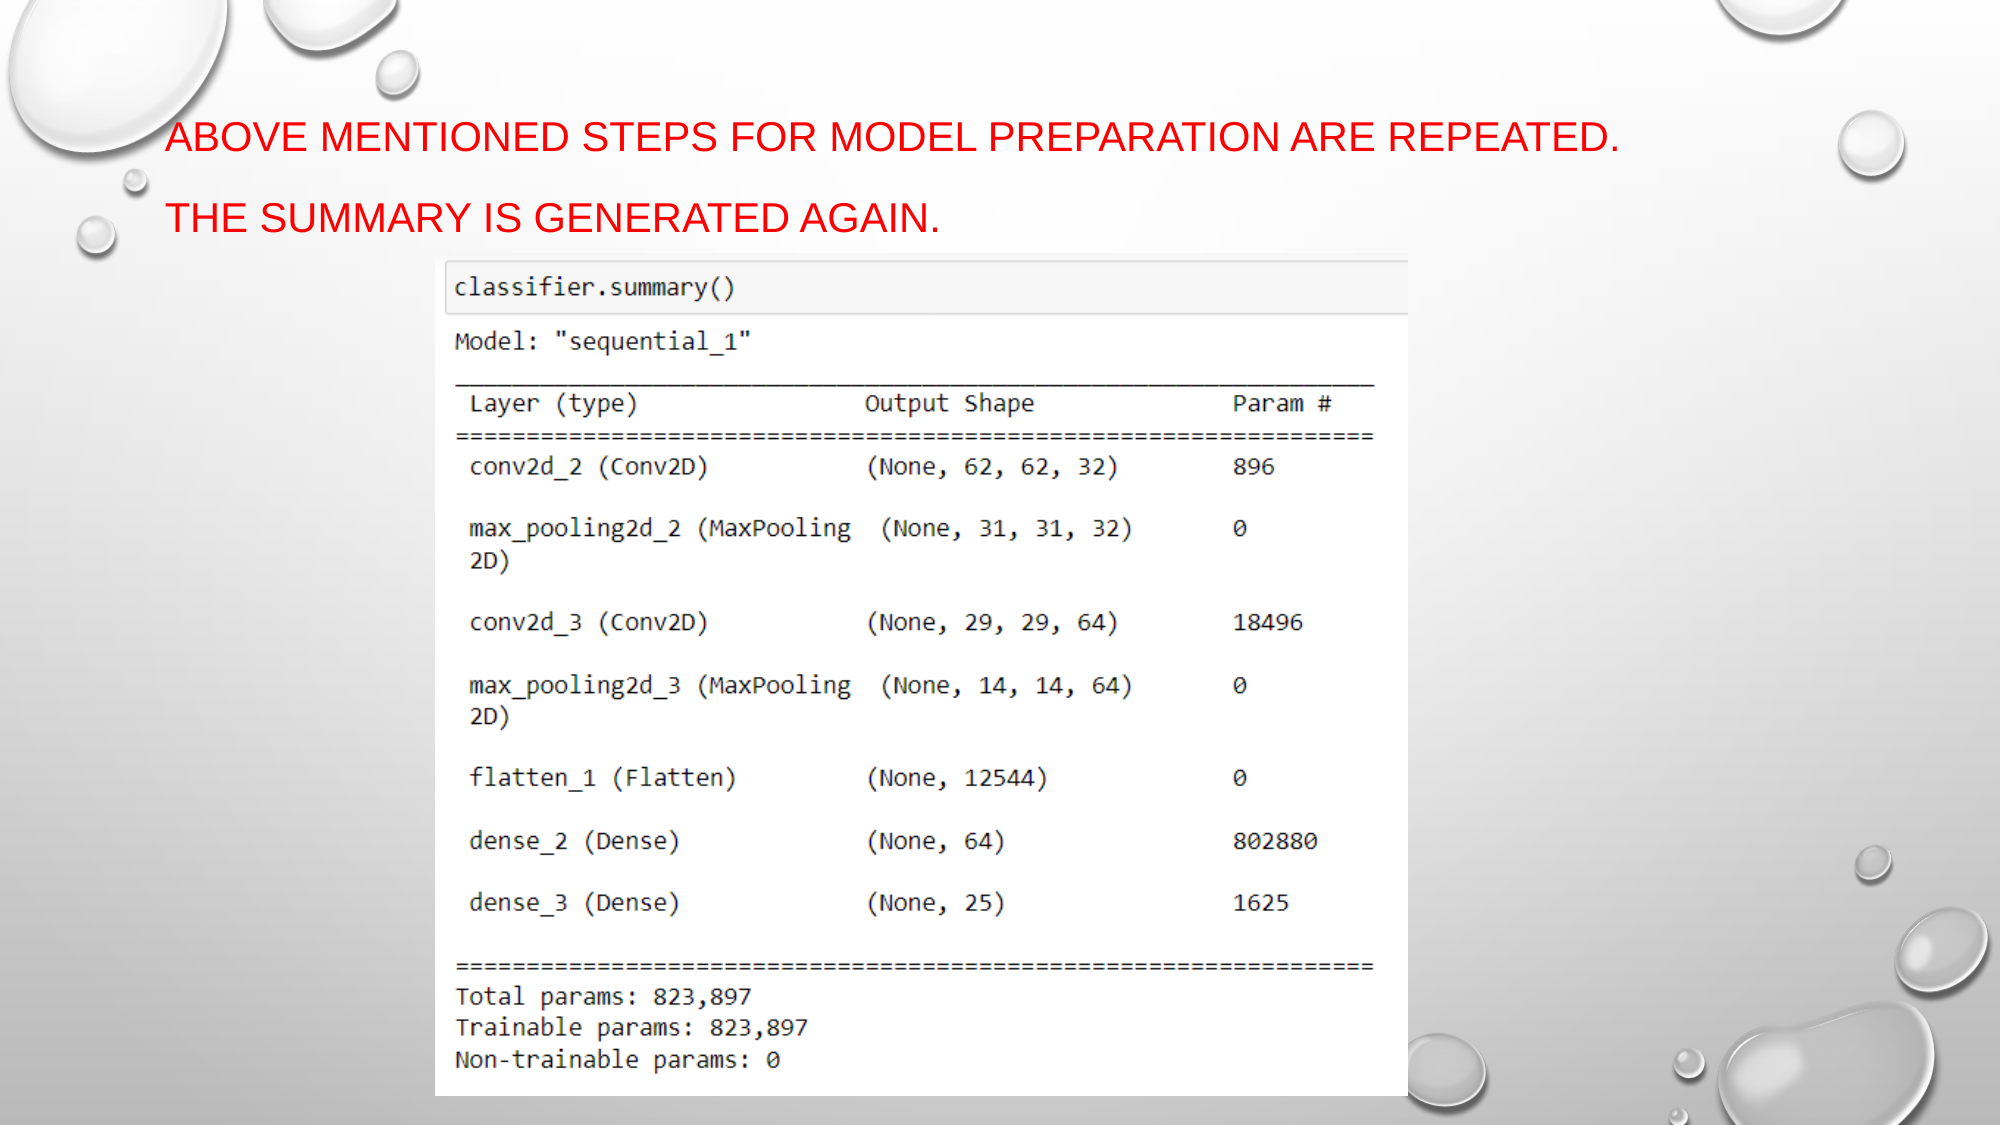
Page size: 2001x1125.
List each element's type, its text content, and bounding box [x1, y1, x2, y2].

list ABOVE MENTIONED STEPS FOR MODEL PREPARATION ARE REPEATED. THE SUMMARY IS GENERATED AGAIN. [149, 92, 1850, 1046]
picture [0, 0, 2000, 1125]
